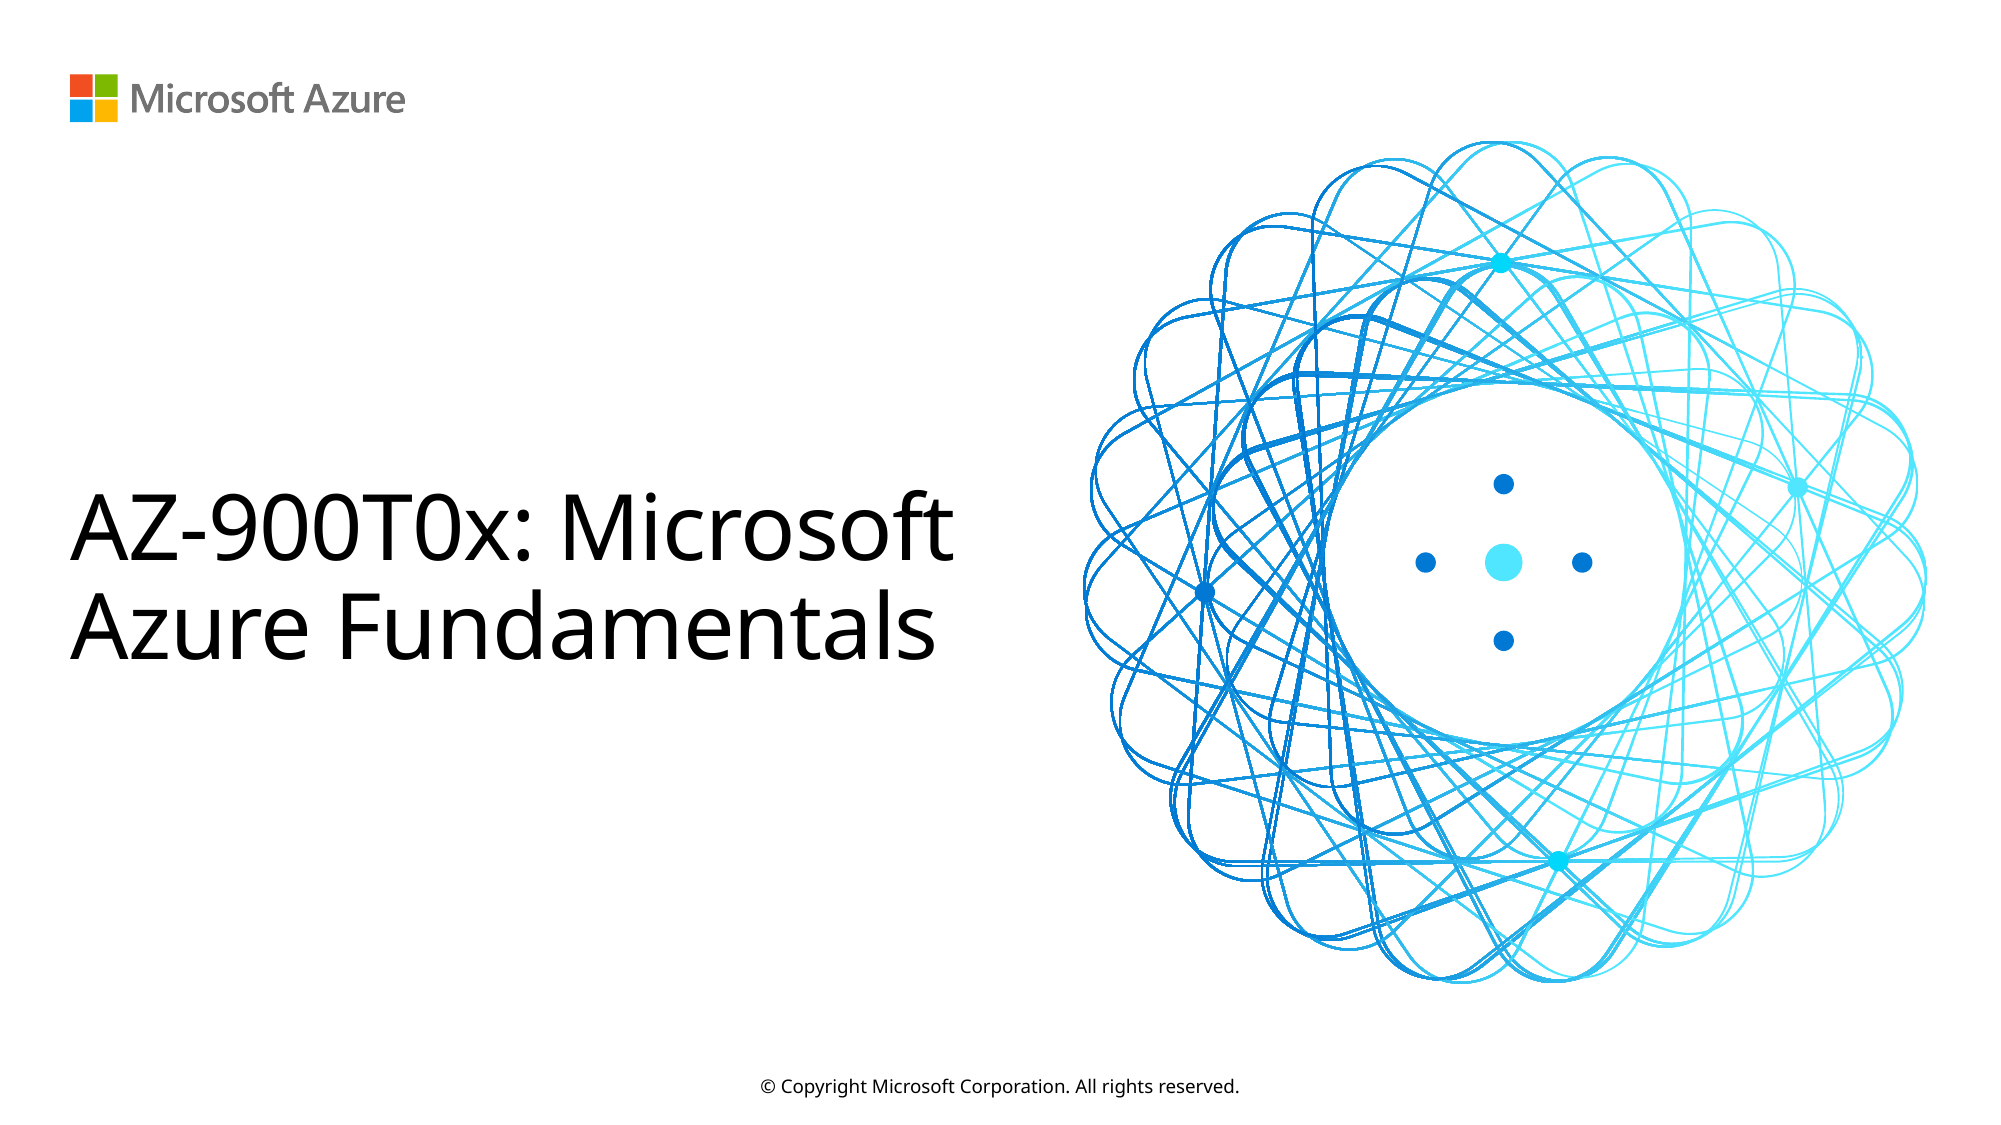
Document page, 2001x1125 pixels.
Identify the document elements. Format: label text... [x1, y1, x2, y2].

picture [22, 26, 455, 170]
title AZ-900T0x: Microsoft Azure Fundamentals [70, 415, 961, 710]
